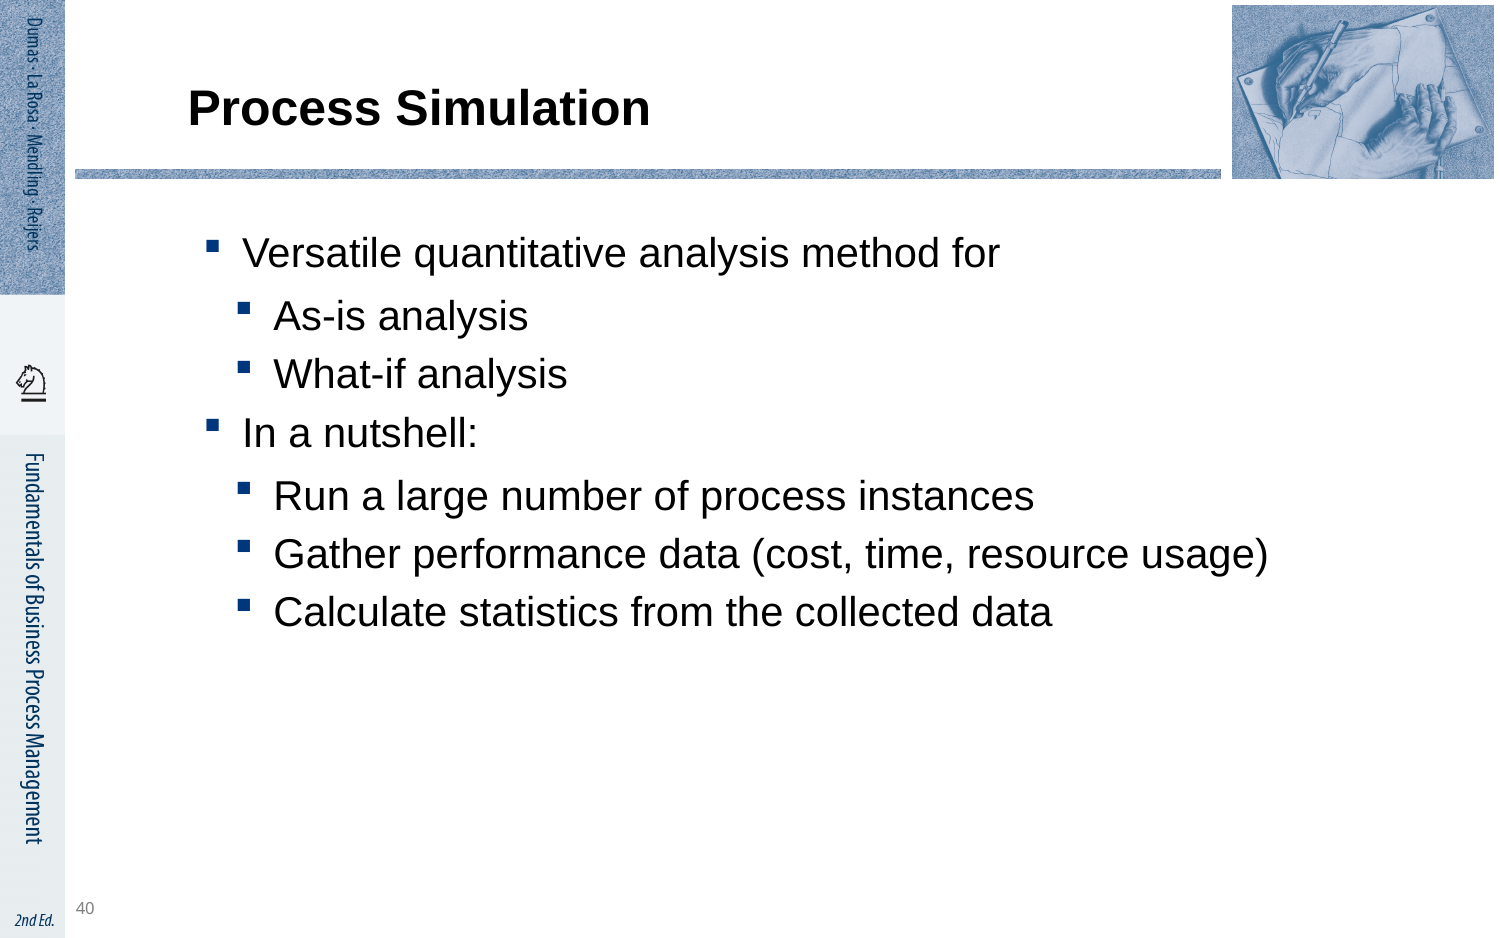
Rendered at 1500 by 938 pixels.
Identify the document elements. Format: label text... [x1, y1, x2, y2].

title Process Simulation [187, 27, 1313, 184]
slide_number 40 [75, 887, 223, 931]
picture [0, 0, 65, 938]
picture [75, 169, 187, 179]
picture [1232, 5, 1494, 179]
list Versatile quantitative analysis method for As-is analysis What-if analysis In a nutshell: Run a large number of process instances Gather performance data (cost, time, resource usage) Calculate statistics from the collected data [203, 218, 1307, 850]
